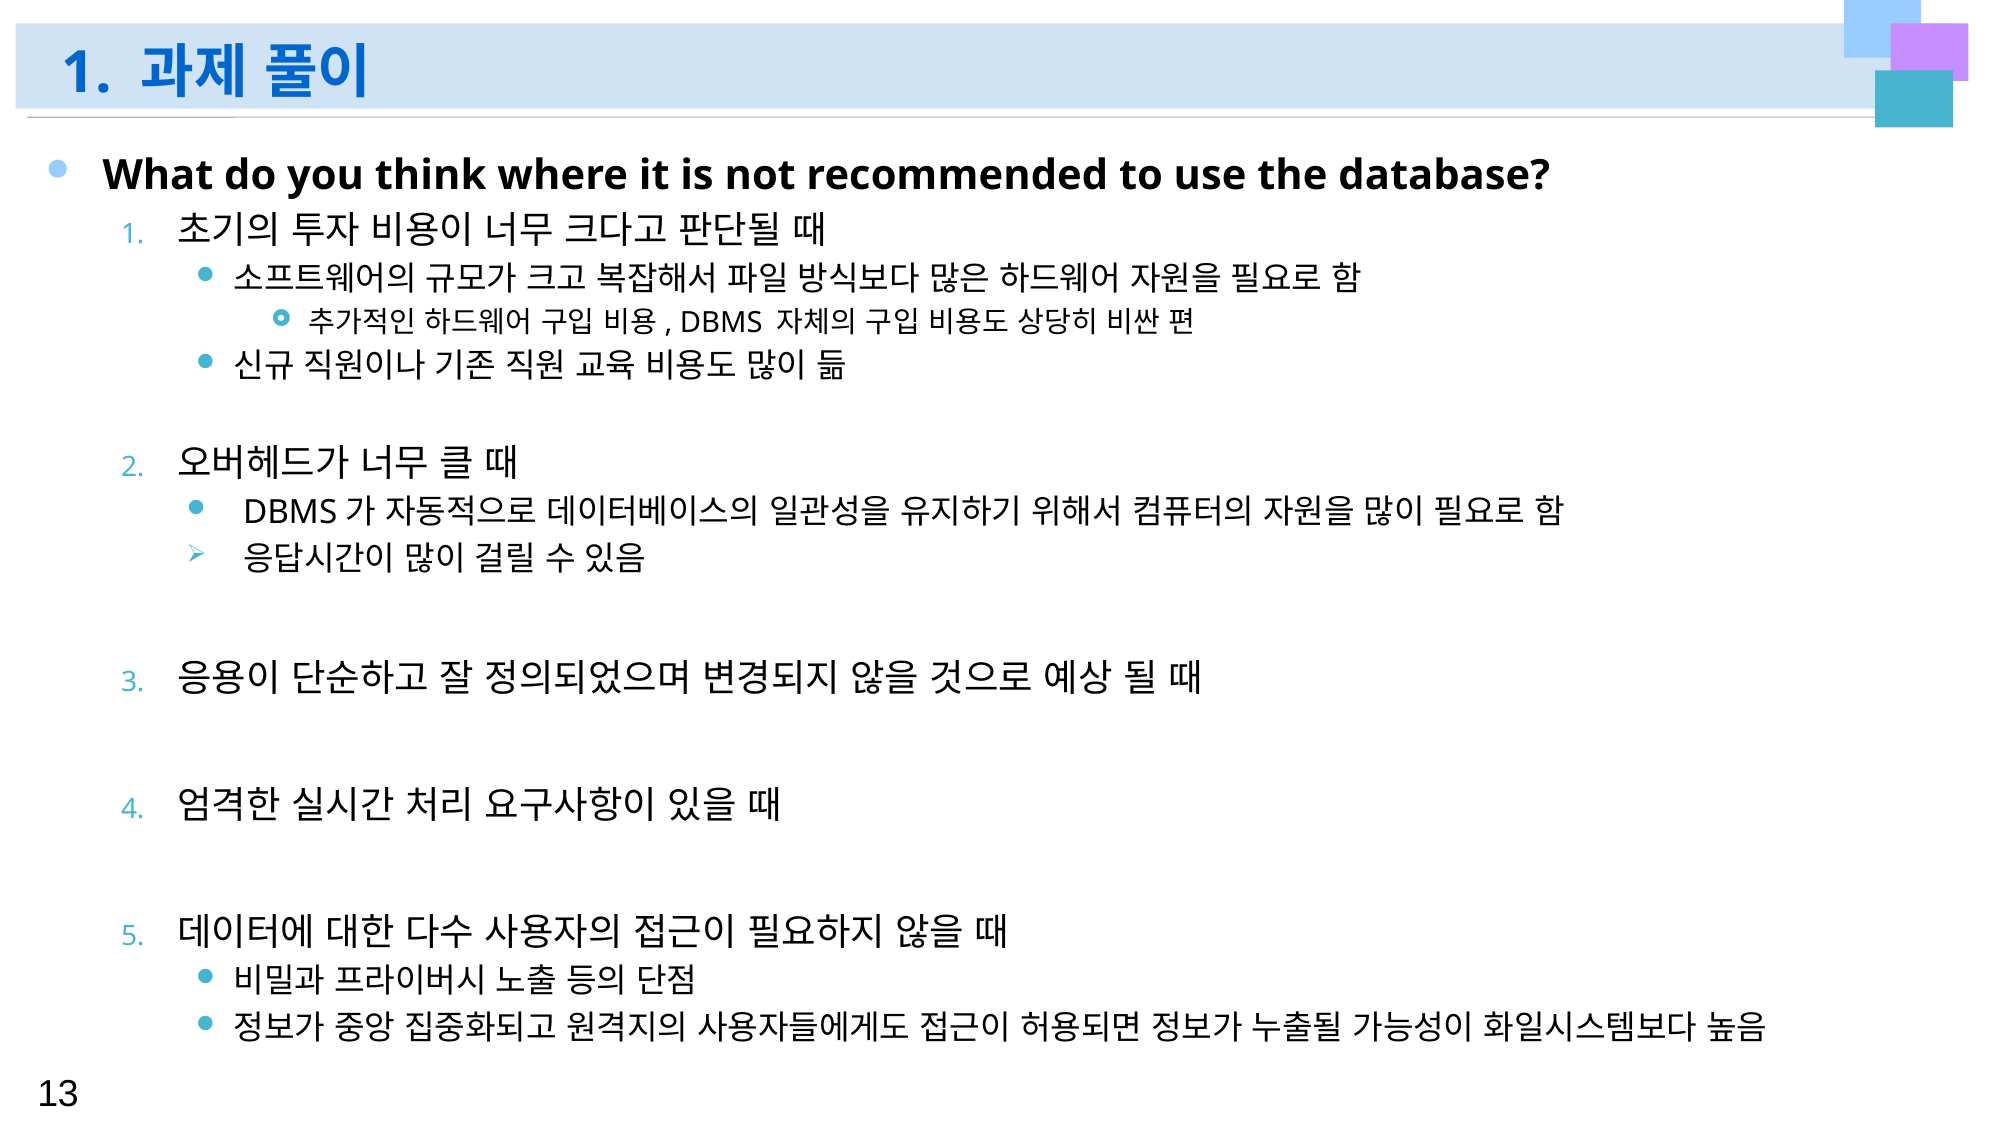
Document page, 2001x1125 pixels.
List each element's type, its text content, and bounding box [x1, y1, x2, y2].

list What do you think where it is not recommended to use the database? 초기의 투자 비용이 너무 크다고 판단될 때 소프트웨어의 규모가 크고 복잡해서 파일 방식보다 많은 하드웨어 자원을 필요로 함 추가적인 하드웨어 구입 비용, DBMS 자체의 구입 비용도 상당히 비싼 편 신규 직원이나 기존 직원 교육 비용도 많이 듦 오버헤드가 너무 클 때 DBMS가 자동적으로 데이터베이스의 일관성을 유지하기 위해서 컴퓨터의 자원을 많이 필요로 함 응답시간이 많이 걸릴 수 있음 응용이 단순하고 잘 정의되었으며 변경되지 않을 것으로 예상 될 때 엄격한 실시간 처리 요구사항이 있을 때 데이터에 대한 다수 사용자의 접근이 필요하지 않을 때 비밀과 프라이버시 노출 등의 단점 정보가 중앙 집중화되고 원격지의 사용자들에게도 접근이 허용되면 정보가 누출될 가능성이 화일시스템보다 높음 [30, 140, 1954, 1044]
title 1. 과제 풀이 [46, 25, 1844, 114]
